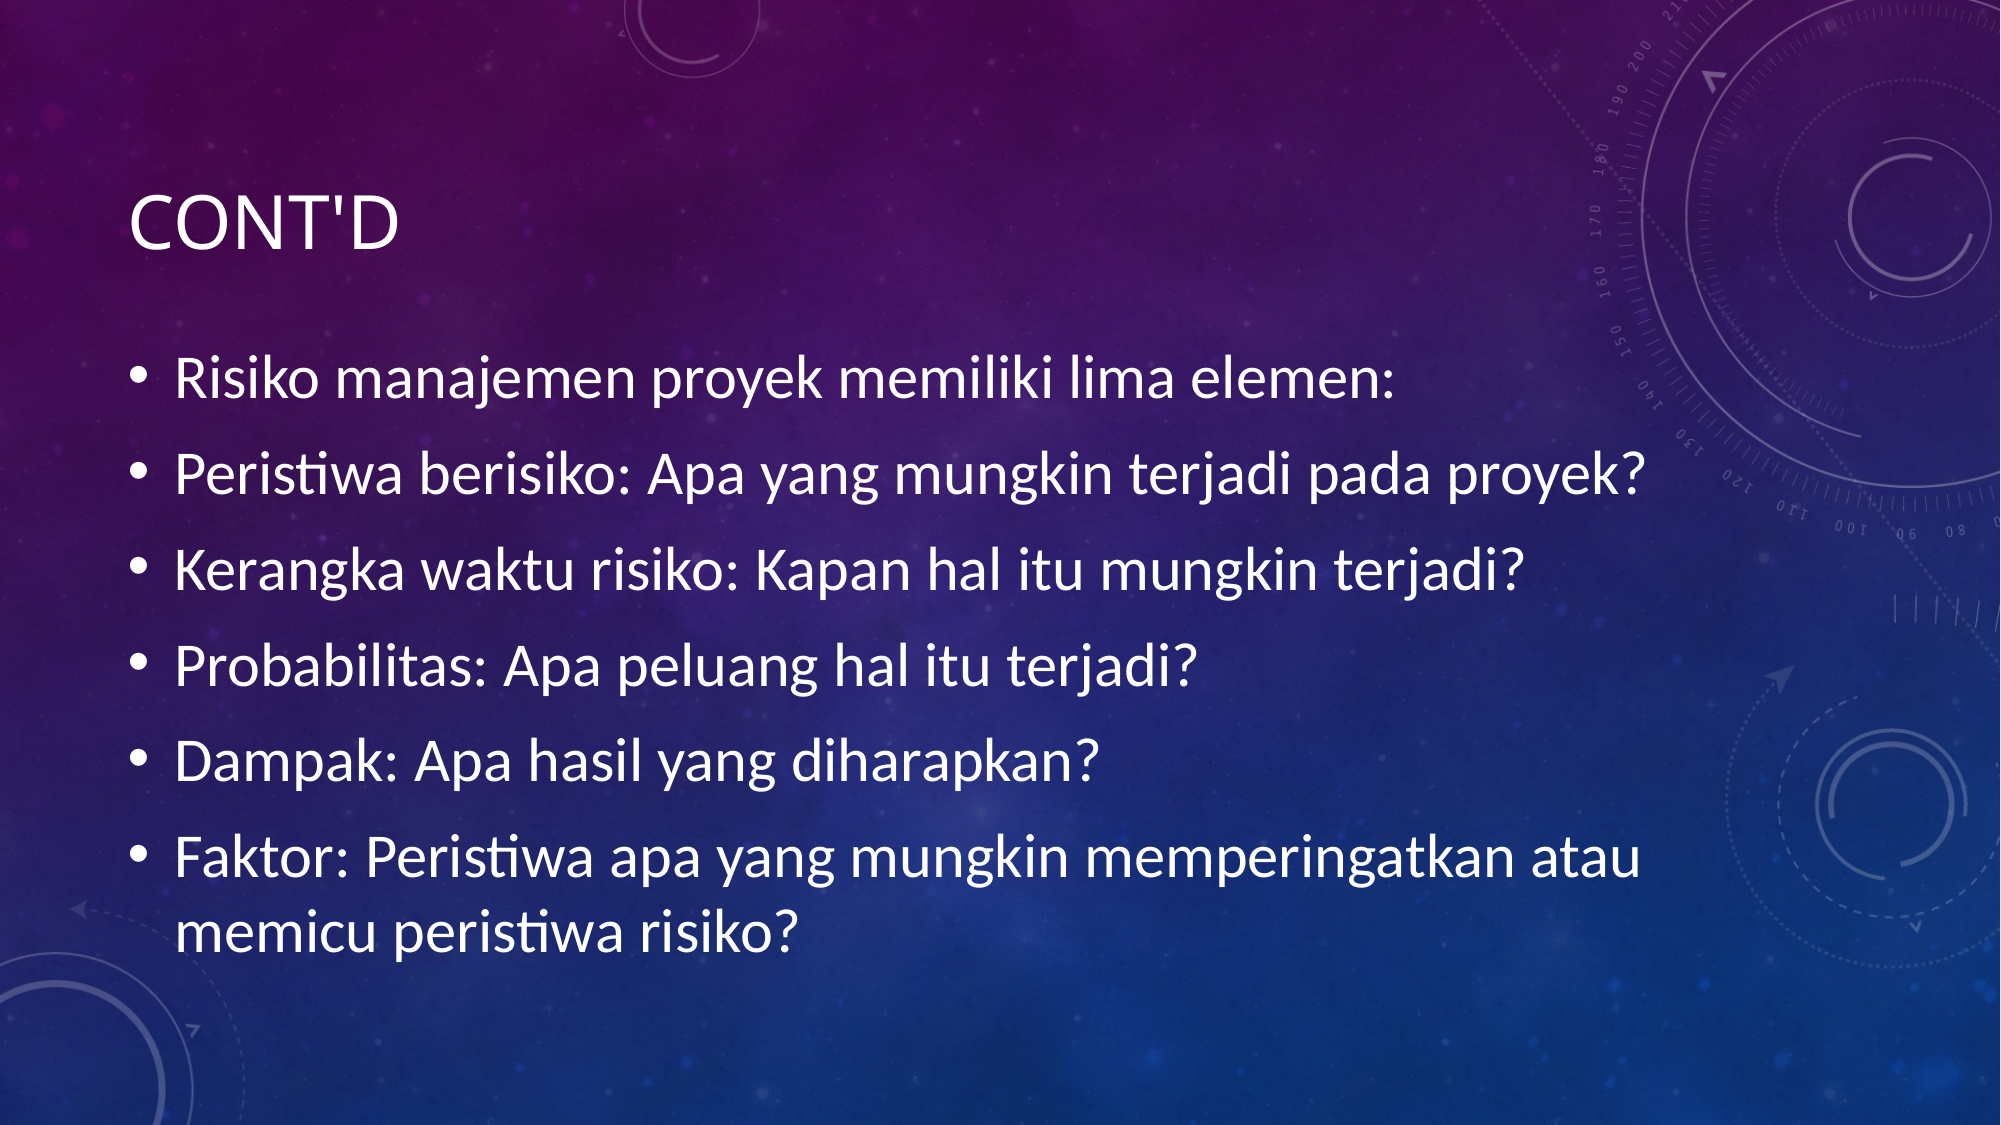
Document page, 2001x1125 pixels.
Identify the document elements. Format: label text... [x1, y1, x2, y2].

title Cont'd [112, 99, 1775, 339]
list Risiko manajemen proyek memiliki lima elemen: Peristiwa berisiko: Apa yang mungkin terjadi pada proyek? Kerangka waktu risiko: Kapan hal itu mungkin terjadi? Probabilitas: Apa peluang hal itu terjadi? Dampak: Apa hasil yang diharapkan? Faktor: Peristiwa apa yang mungkin memperingatkan atau memicu peristiwa risiko? [112, 351, 1775, 950]
picture [0, 0, 2001, 1125]
